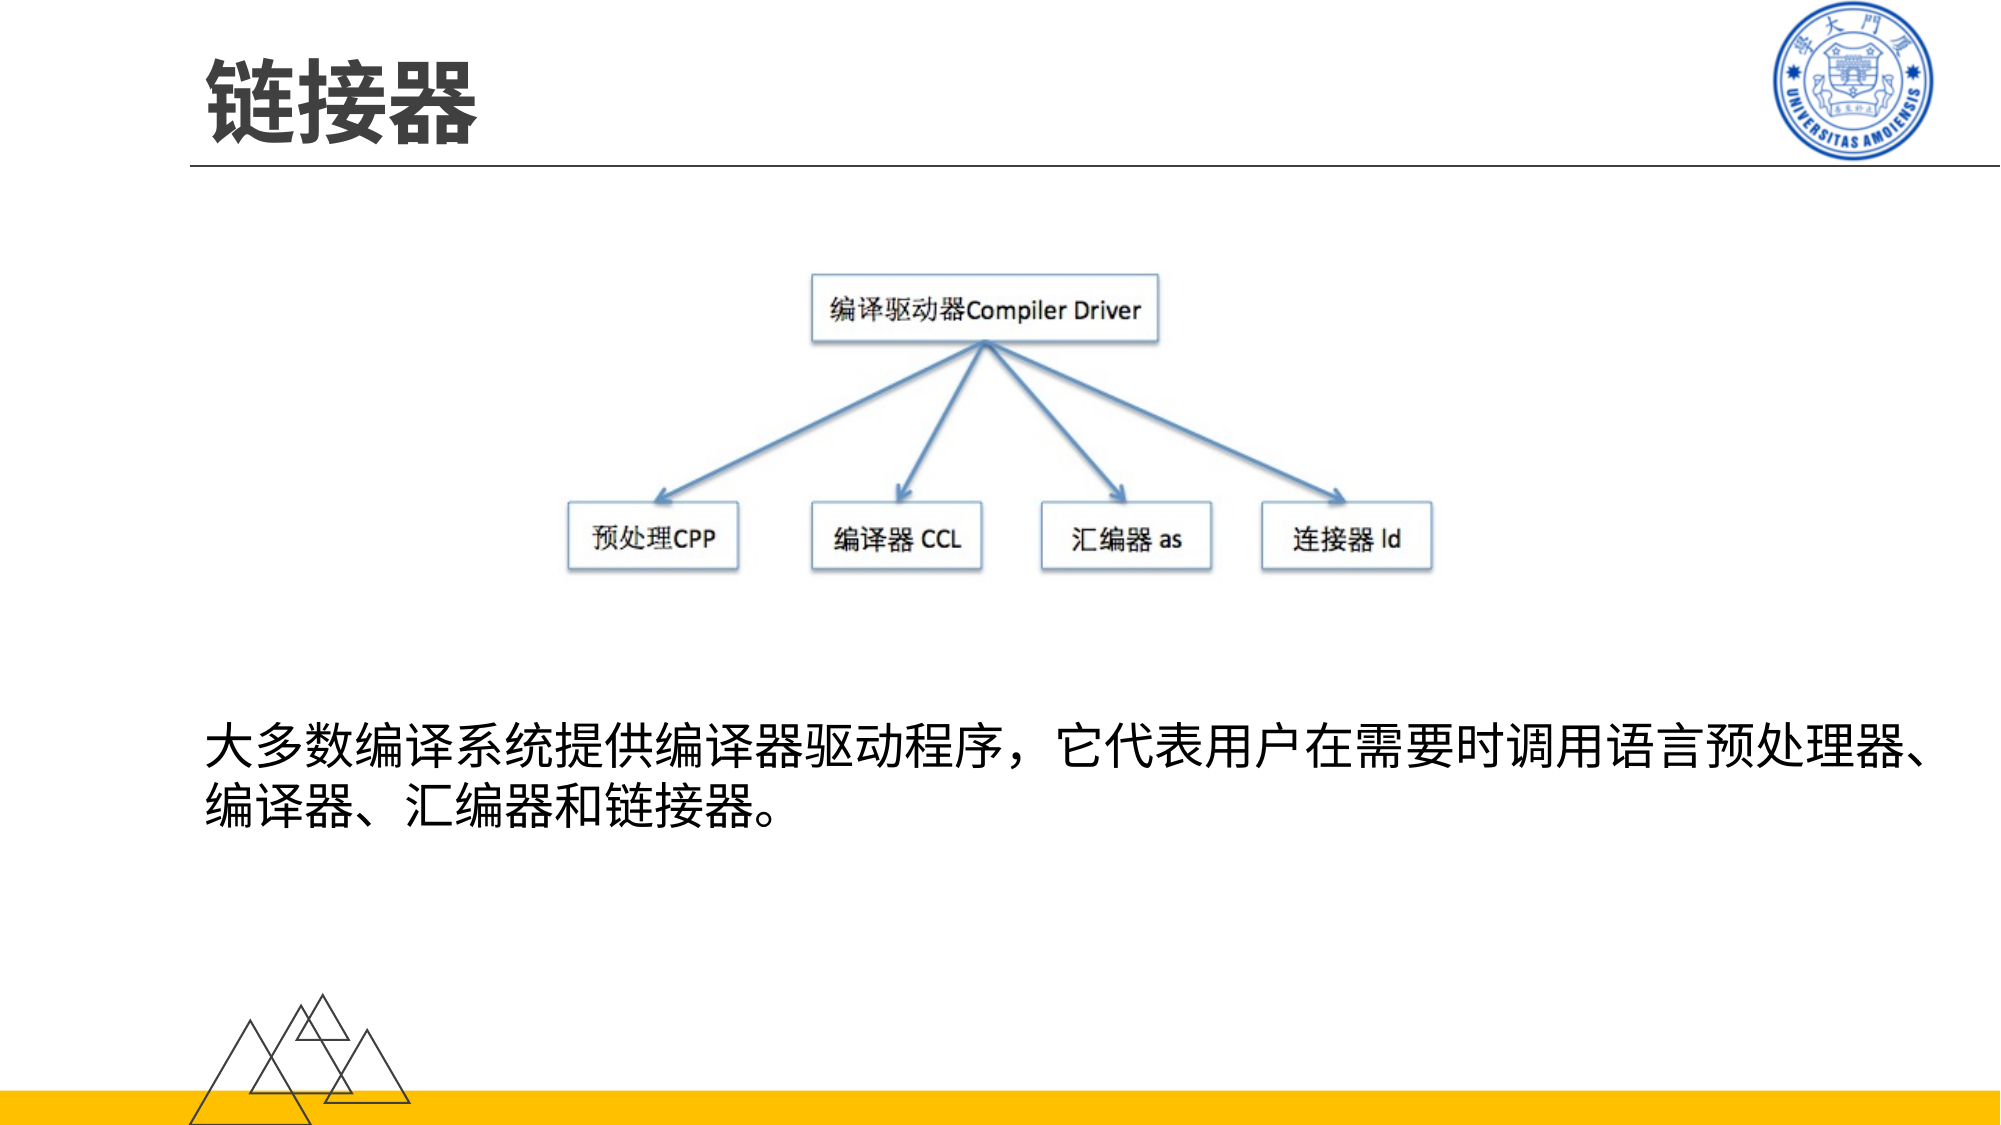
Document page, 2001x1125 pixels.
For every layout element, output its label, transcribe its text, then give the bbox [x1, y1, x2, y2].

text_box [189, 994, 410, 1125]
text_box 链接器 [189, 36, 1675, 162]
picture [520, 227, 1443, 620]
text_box 大多数编译系统提供编译器驱动程序，它代表用户在需要时调用语言预处理器、编译器、汇编器和链接器。 [189, 707, 1961, 902]
text_box [0, 1090, 189, 1125]
text_box [410, 1090, 2000, 1125]
picture [1771, 0, 1936, 164]
